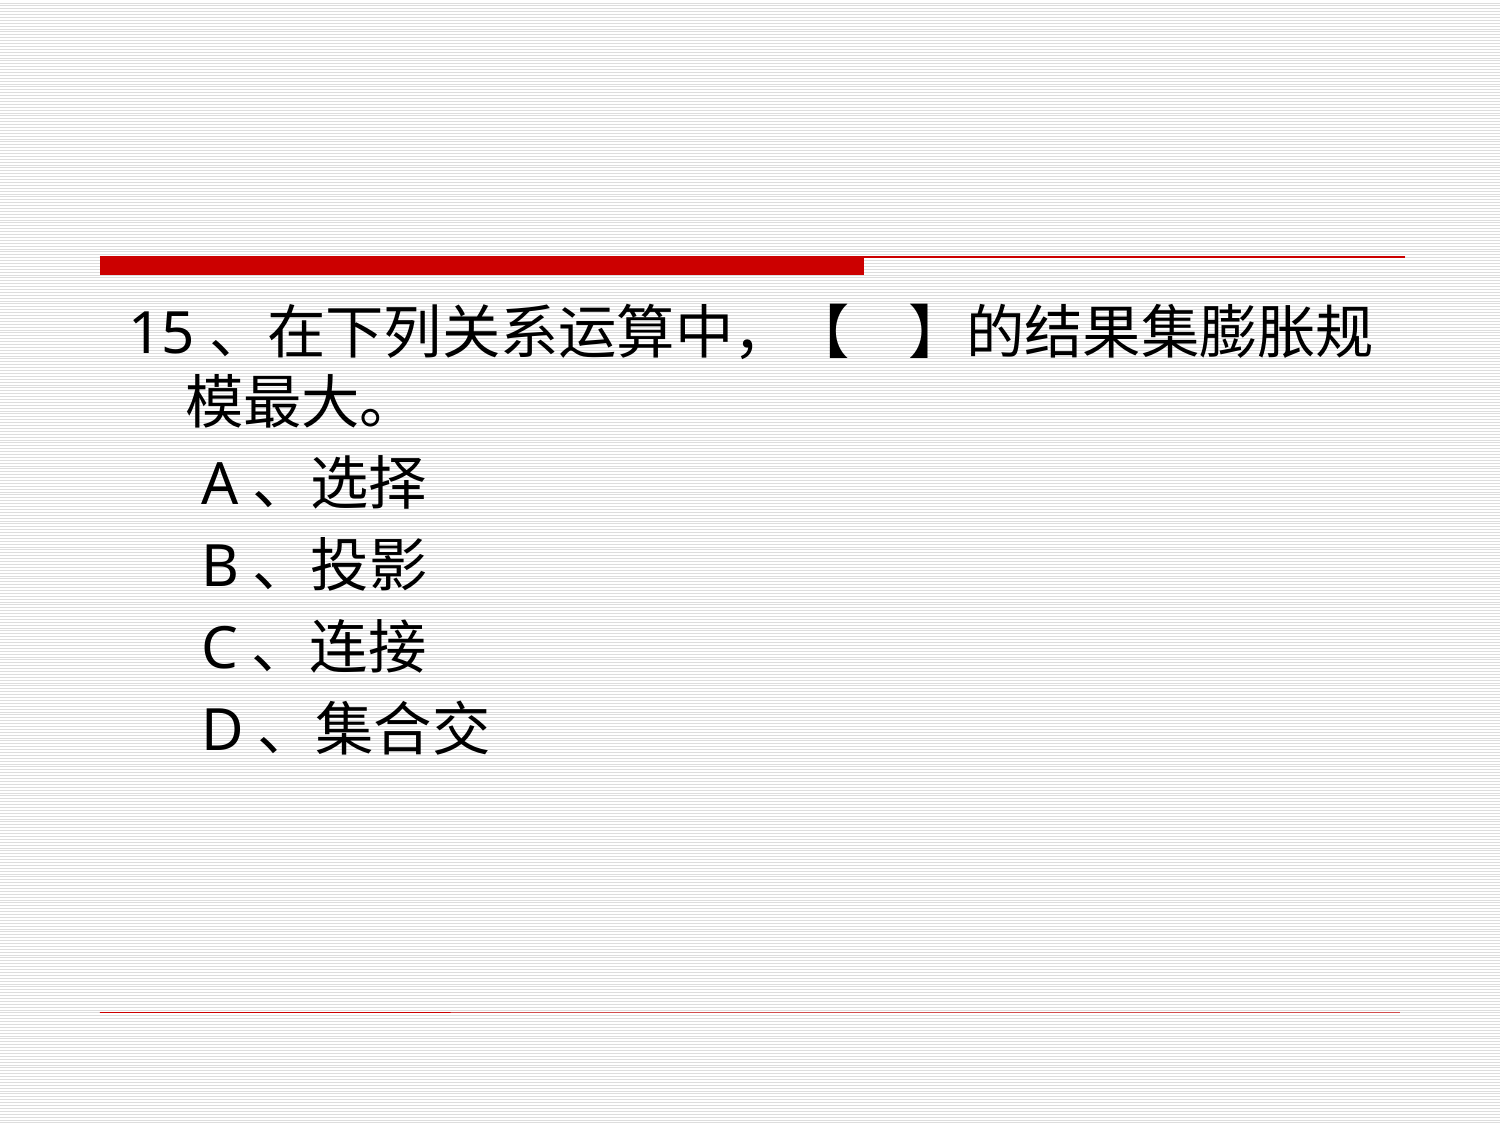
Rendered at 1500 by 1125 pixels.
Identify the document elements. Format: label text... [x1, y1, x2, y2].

list 15、在下列关系运算中，【 】的结果集膨胀规模最大。 A、选择 B、投影 C、连接 D、集合交 [92, 287, 1406, 988]
